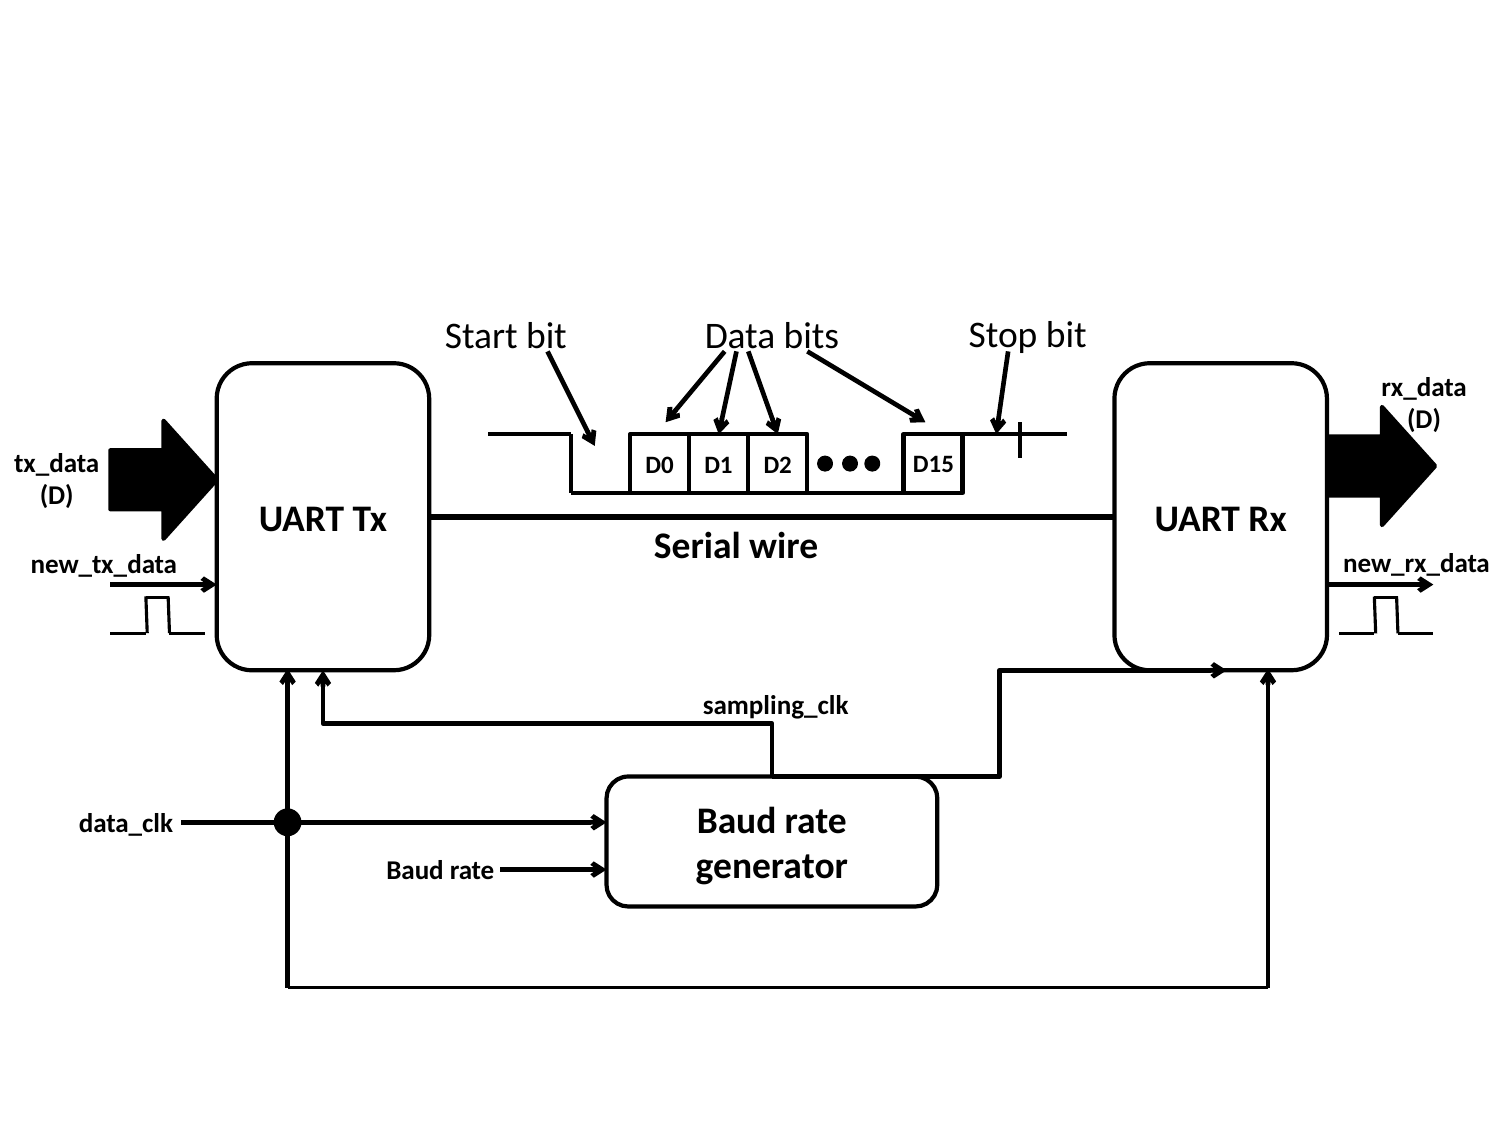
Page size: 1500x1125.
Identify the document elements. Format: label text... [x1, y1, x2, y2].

text_box new_tx_data [15, 538, 192, 587]
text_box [945, 495, 1053, 952]
text_box new_rx_data [1328, 538, 1500, 586]
text_box data_clk [64, 797, 189, 846]
text_box [906, 485, 965, 495]
text_box [864, 455, 881, 472]
text_box D2 [751, 432, 809, 495]
text_box sampling_clk [688, 679, 864, 728]
text_box [842, 455, 858, 472]
text_box [1326, 434, 1437, 528]
text_box Stop bit [953, 302, 1102, 363]
text_box rx_data (D) [1366, 361, 1482, 442]
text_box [547, 351, 595, 447]
text_box UART Tx [214, 361, 432, 673]
text_box Serial wire [639, 524, 834, 574]
text_box D1 [687, 432, 743, 495]
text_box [718, 351, 737, 435]
text_box [817, 455, 833, 472]
text_box D0 [628, 432, 687, 495]
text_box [494, 498, 601, 821]
text_box Data bits [690, 304, 855, 364]
text_box tx_data (D) [0, 437, 115, 518]
text_box UART Rx [1112, 361, 1330, 673]
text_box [665, 351, 716, 423]
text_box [747, 351, 778, 435]
text_box [273, 809, 283, 821]
text_box D15 [886, 432, 969, 485]
text_box [292, 809, 302, 821]
text_box Baud rate generator [606, 774, 940, 909]
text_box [996, 351, 1009, 435]
text_box [115, 418, 219, 538]
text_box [807, 351, 926, 423]
text_box Start bit [430, 304, 582, 364]
text_box Baud rate [371, 845, 488, 893]
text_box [494, 831, 601, 949]
